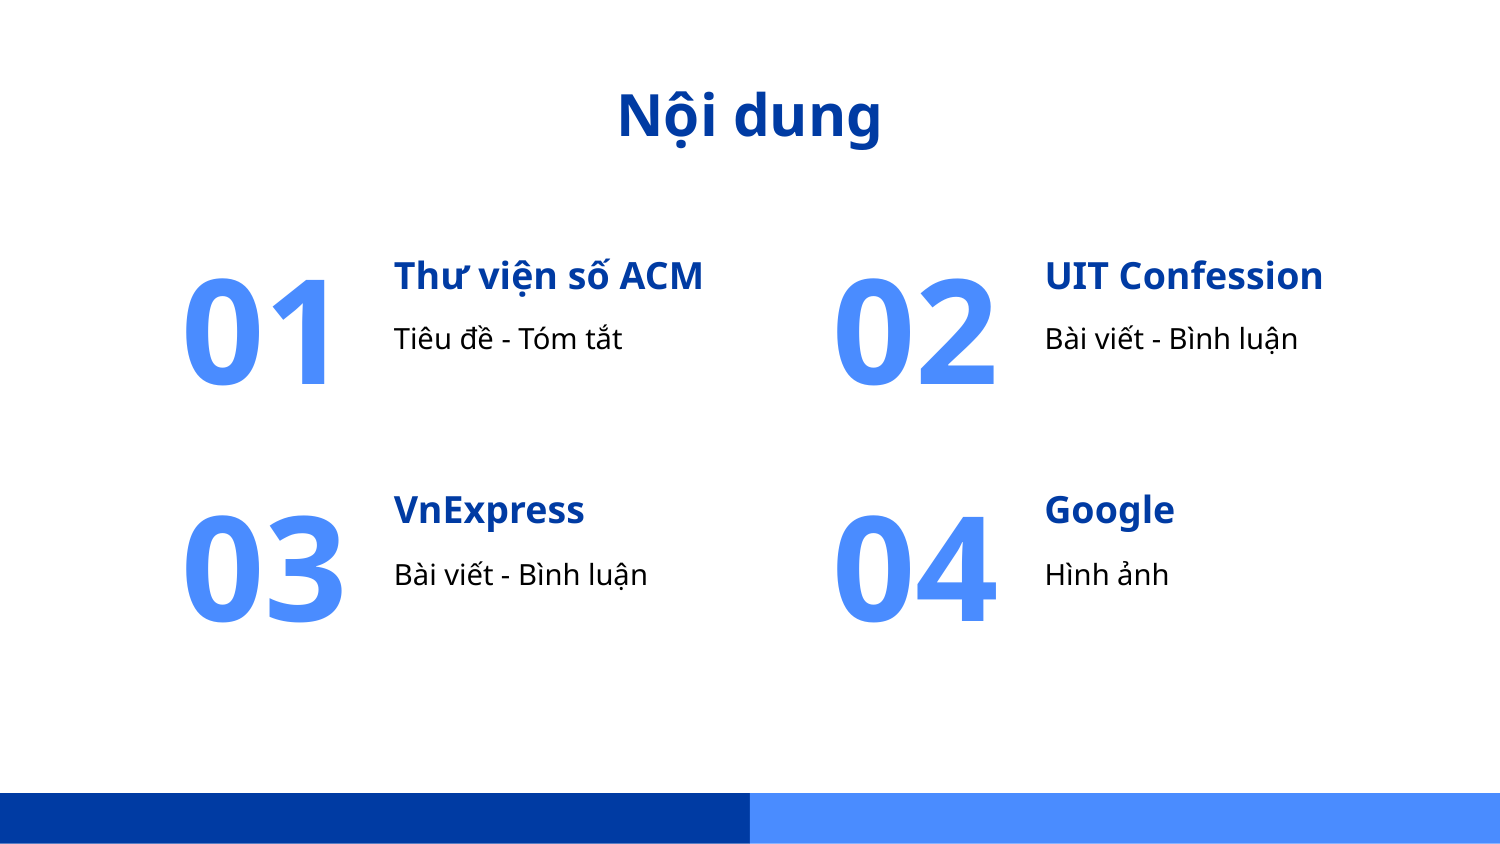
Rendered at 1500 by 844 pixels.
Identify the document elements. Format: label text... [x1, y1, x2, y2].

title 03 [117, 485, 363, 641]
subtitle Hình ảnh [1029, 541, 1383, 667]
title Nội dung [117, 62, 1383, 157]
title 04 [768, 485, 1014, 641]
title Thư viện số ACM [379, 237, 780, 301]
title 01 [117, 249, 363, 404]
subtitle Bài viết - Bình luận [379, 541, 732, 667]
subtitle Bài viết - Bình luận [1029, 304, 1383, 431]
title Google [1029, 470, 1383, 534]
subtitle Tiêu đề - Tóm tắt [379, 304, 732, 431]
title UIT Confession [1029, 237, 1383, 301]
title 02 [768, 249, 1014, 404]
title VnExpress [379, 470, 732, 534]
